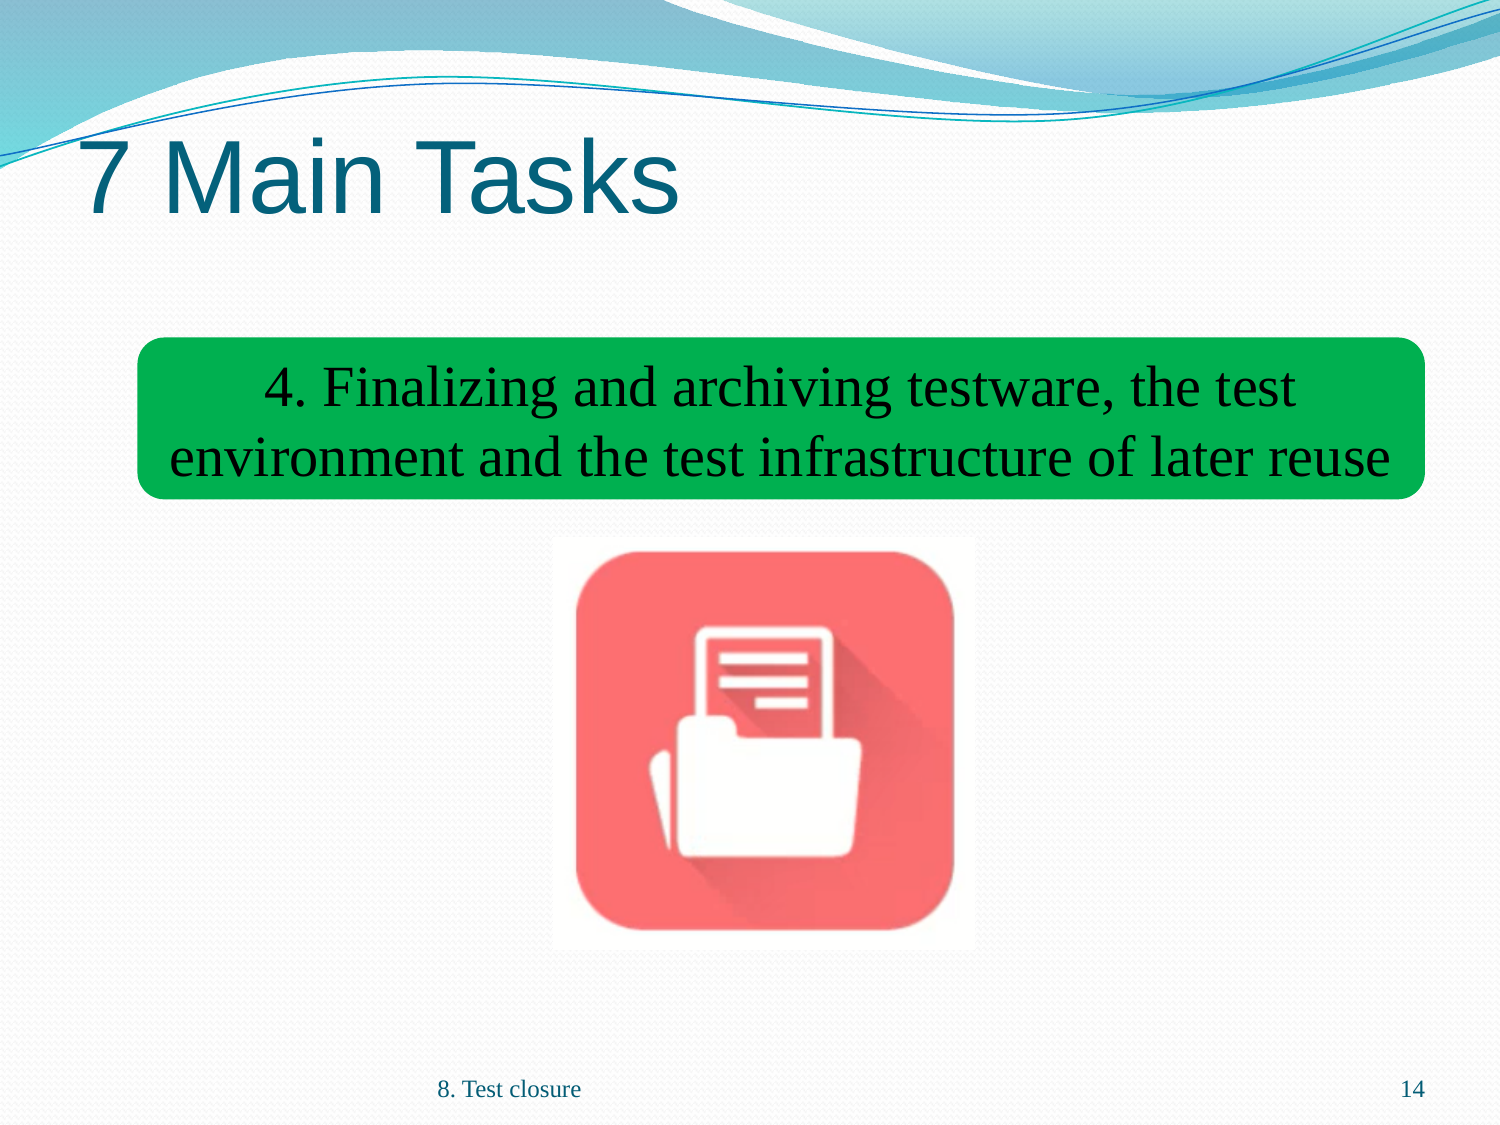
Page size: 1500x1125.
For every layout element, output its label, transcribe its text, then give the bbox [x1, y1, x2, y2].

slide_number 14 [1299, 1042, 1425, 1103]
footer 8. Test closure [437, 1042, 988, 1103]
picture [552, 537, 976, 951]
title 7 Main Tasks [75, 99, 1425, 235]
text_box 4. Finalizing and archiving testware, the test environment and the test infrastructure of later reuse [135, 335, 1428, 502]
